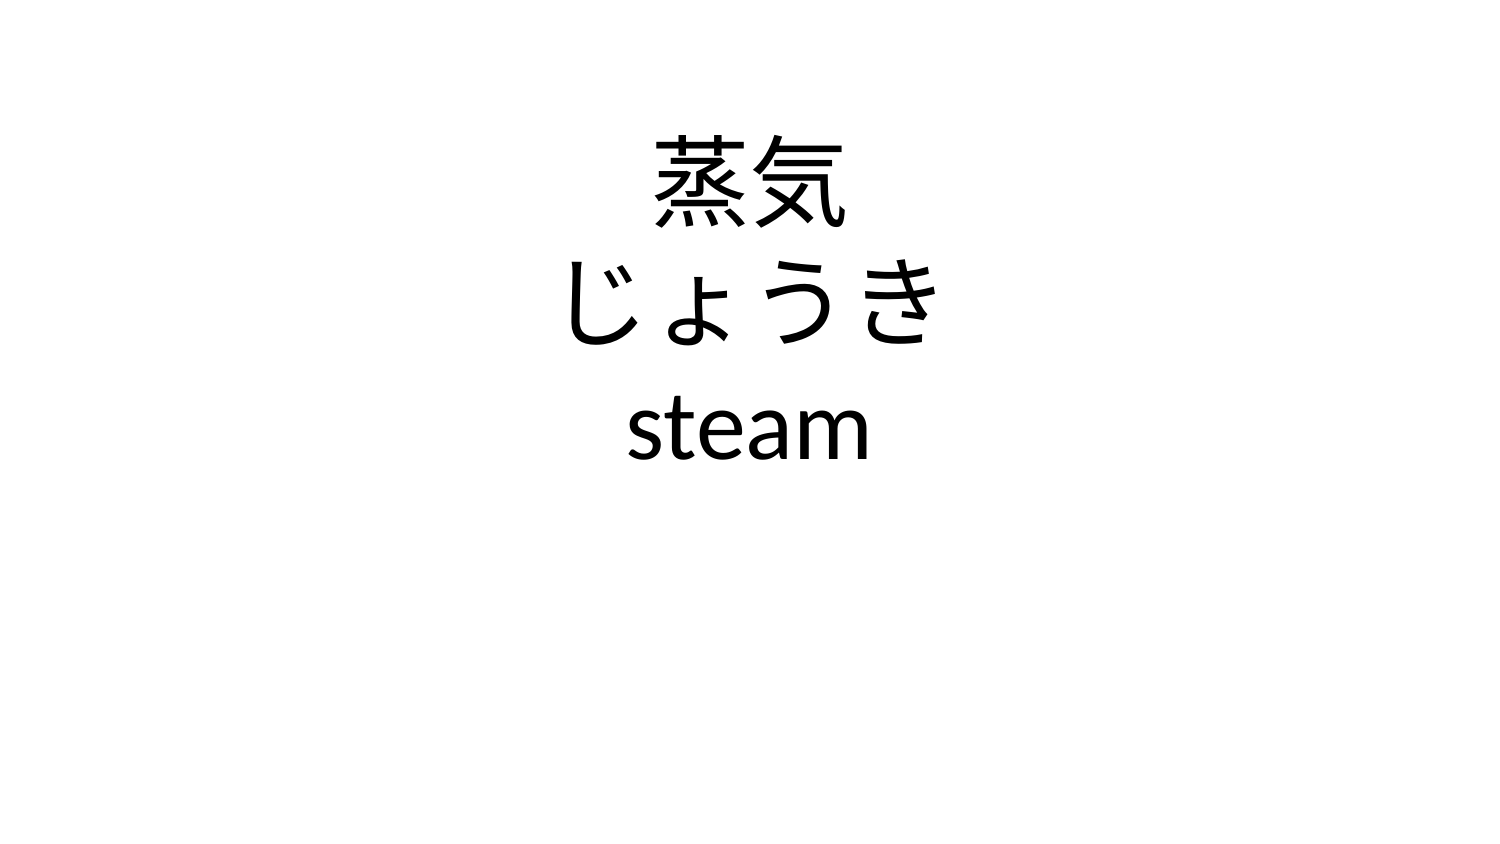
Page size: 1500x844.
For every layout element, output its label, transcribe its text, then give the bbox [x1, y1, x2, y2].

text_box 蒸気 じょうき steam [0, 149, 1500, 450]
